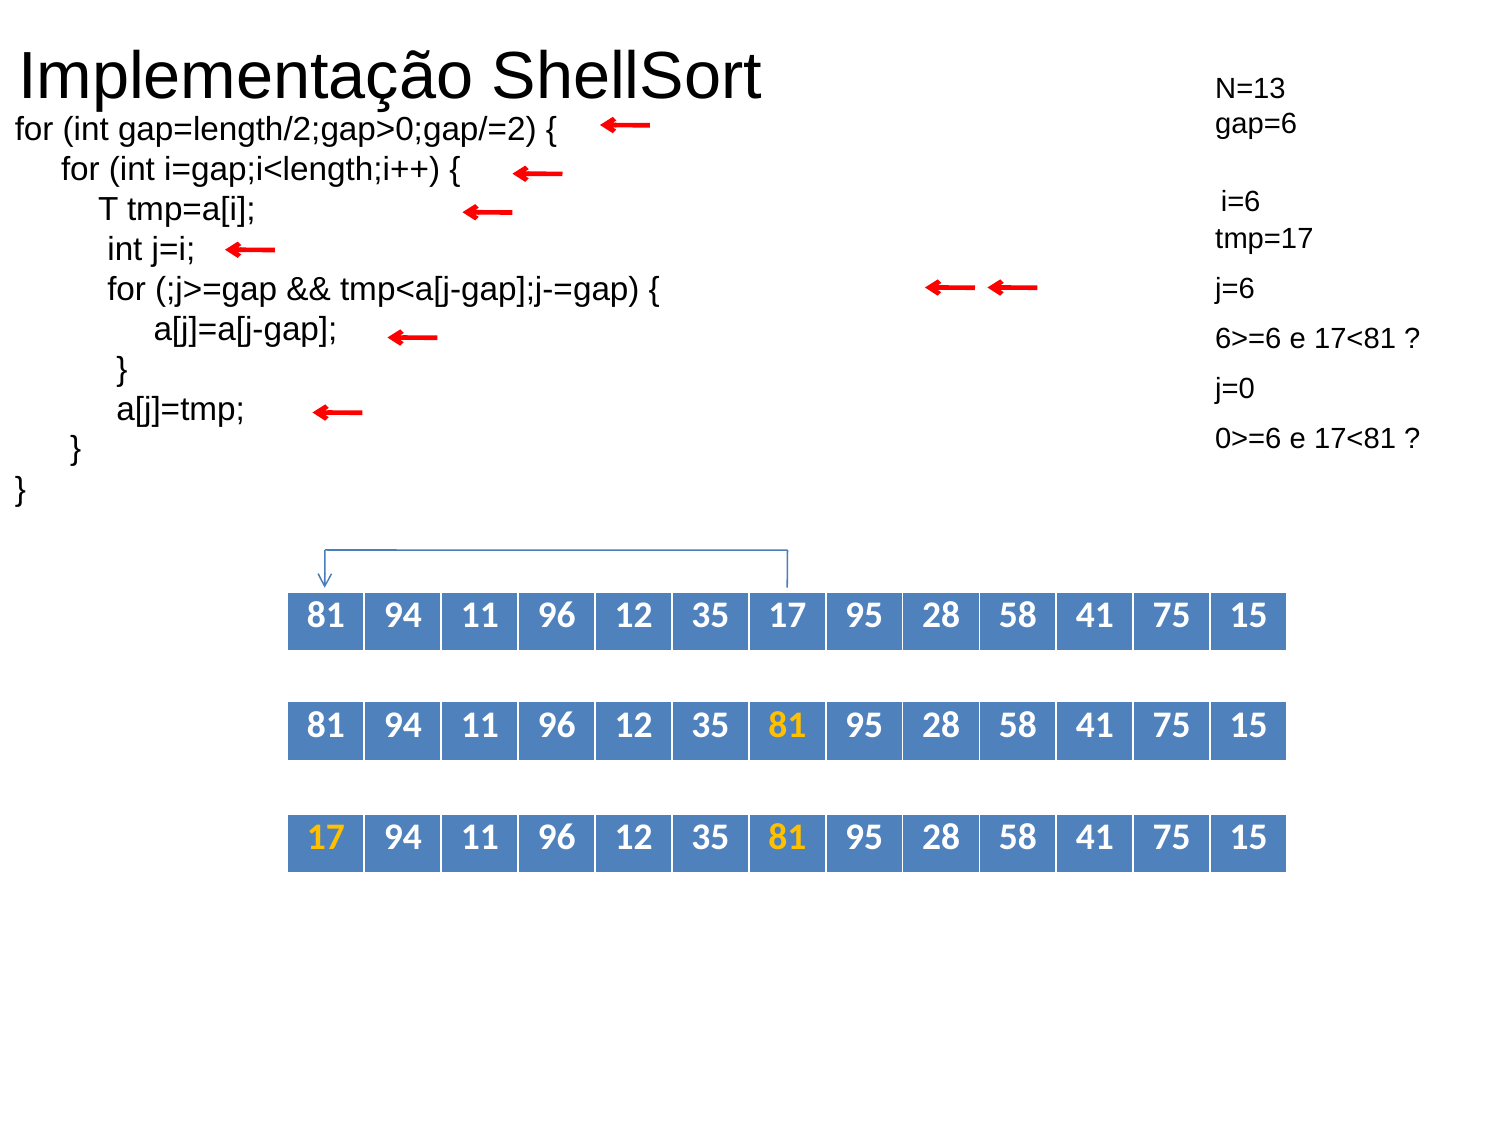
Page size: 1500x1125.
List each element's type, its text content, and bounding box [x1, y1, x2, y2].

table_header 95 [827, 702, 902, 760]
table_header 95 [827, 815, 902, 872]
table_header 12 [596, 597, 671, 650]
table_header 75 [1134, 815, 1209, 872]
table_header 28 [903, 702, 979, 760]
table_header 17 [288, 815, 363, 872]
text_box tmp=17 [1200, 212, 1329, 263]
text_box Implementação ShellSort [3, 24, 778, 99]
table_header 41 [1057, 815, 1132, 872]
table_header 41 [1057, 702, 1132, 760]
table_header 81 [750, 702, 825, 760]
table_header 11 [442, 597, 517, 650]
table_header 28 [903, 593, 979, 650]
table_header 15 [1211, 815, 1286, 872]
table_header 96 [519, 702, 594, 760]
table_header 58 [980, 593, 1055, 650]
table_header 28 [903, 815, 979, 872]
table_header 75 [1134, 702, 1209, 760]
table_header 58 [980, 702, 1055, 760]
table_header 95 [827, 593, 902, 650]
text_box i=6 [1206, 174, 1276, 212]
text_box N=13 gap=6 [1200, 62, 1313, 148]
table_header 15 [1211, 702, 1286, 760]
table_header 96 [519, 597, 594, 650]
table_header 81 [288, 702, 363, 760]
table_header 94 [365, 597, 440, 650]
table_header 35 [673, 597, 748, 650]
table_header 12 [596, 702, 671, 760]
table_header 35 [673, 702, 748, 760]
text_box 0>=6 e 17<81 ? [1200, 412, 1445, 463]
table_header 75 [1134, 593, 1209, 650]
table_header 96 [519, 815, 594, 872]
table_header 15 [1211, 593, 1286, 650]
table_header 17 [750, 593, 825, 650]
text_box j=6 [1200, 261, 1270, 312]
table_header 11 [442, 815, 517, 872]
table_header 35 [673, 815, 748, 872]
table_header 81 [288, 593, 363, 650]
table_header 94 [365, 702, 440, 760]
text_box 6>=6 e 17<81 ? [1200, 312, 1445, 363]
table_header 11 [442, 702, 517, 760]
table_header 58 [980, 815, 1055, 872]
table_header 41 [1057, 593, 1132, 650]
text_box j=0 [1200, 362, 1270, 413]
text_box for (int gap=length/2;gap>0;gap/=2) { for (int i=gap;i<length;i++) { T tmp=a[i]; int j=i; for (;j>=gap && tmp<a[j-gap];j-=gap) { a[j]=a[j-gap]; } a[j]=tmp; } } [0, 99, 950, 514]
table_header 12 [596, 815, 671, 872]
table_header 81 [750, 815, 825, 872]
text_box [324, 549, 788, 588]
table_header 94 [365, 815, 440, 872]
